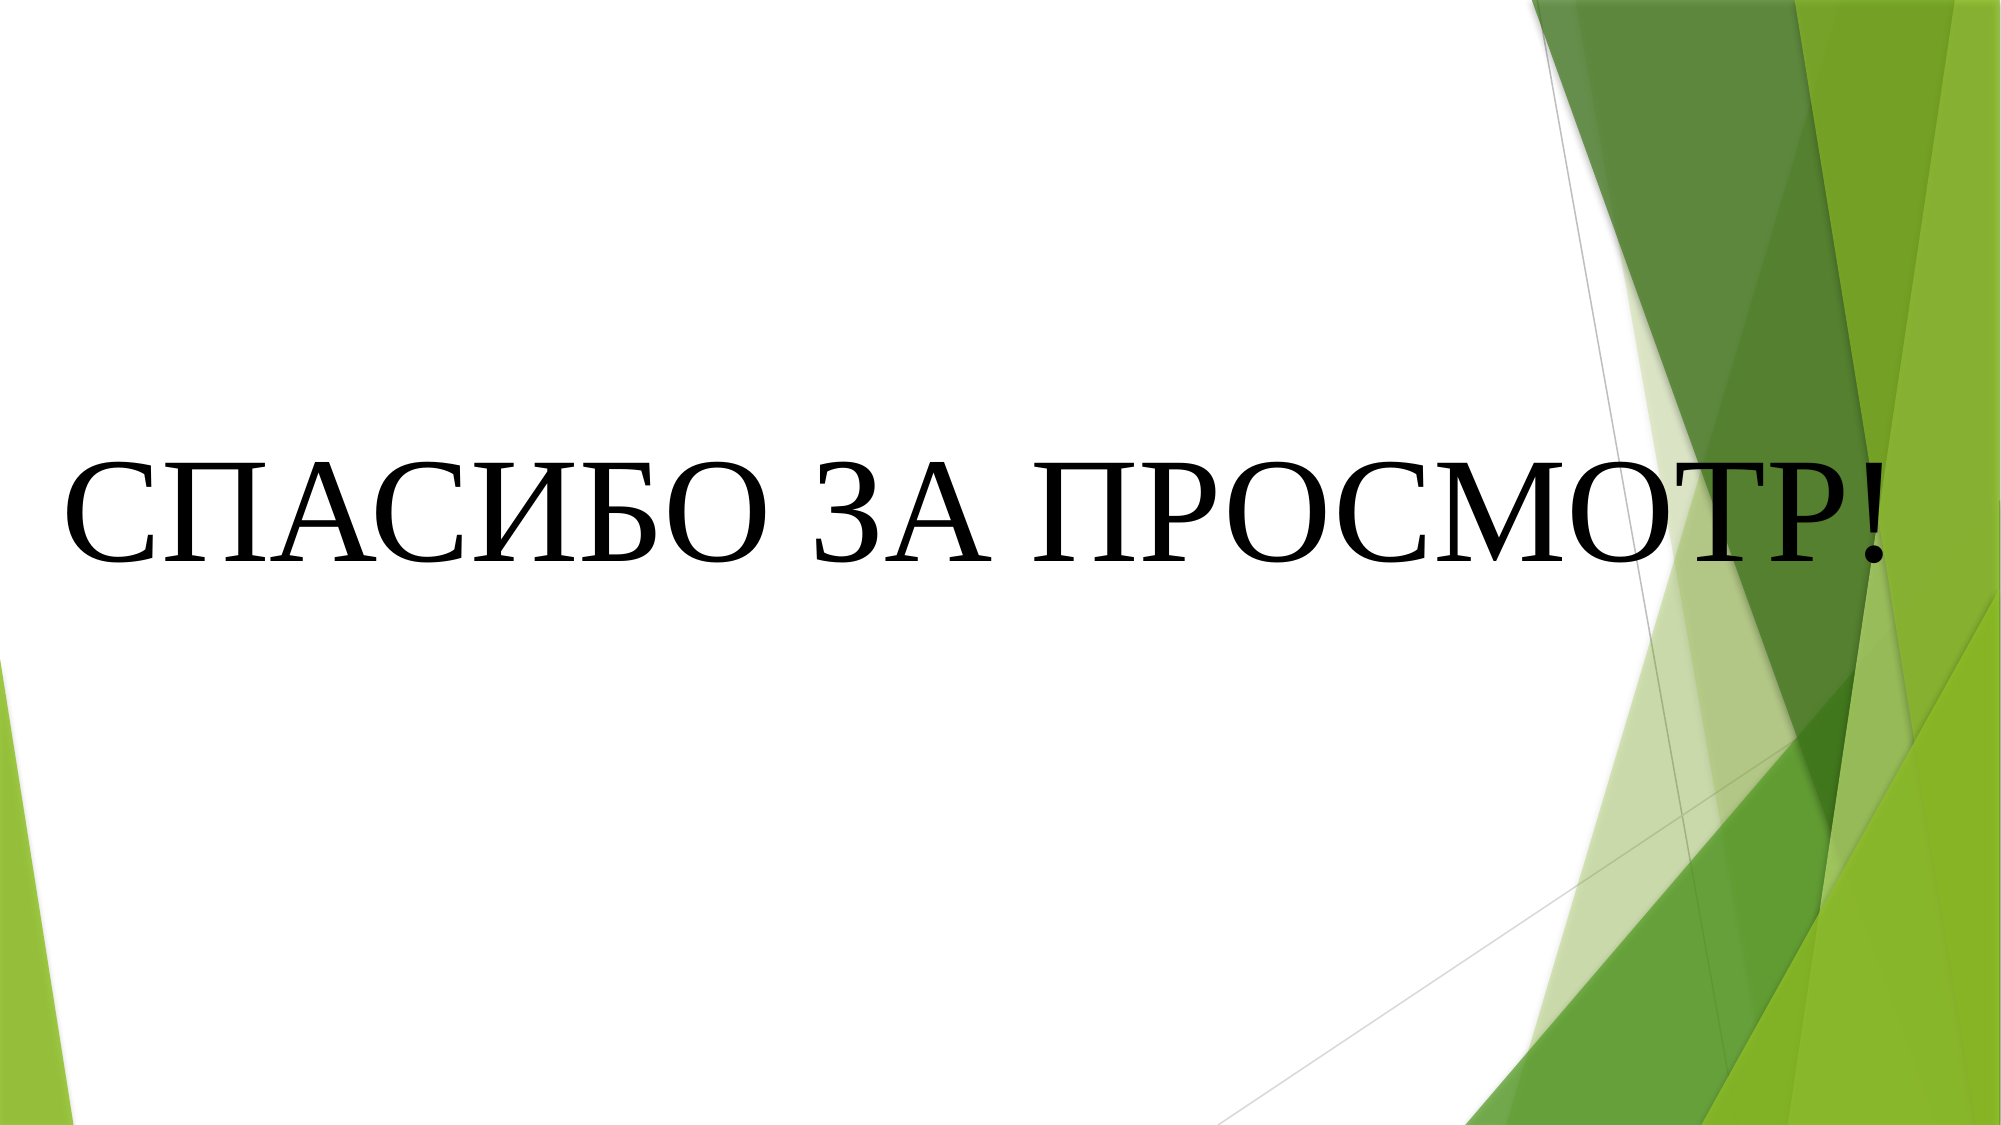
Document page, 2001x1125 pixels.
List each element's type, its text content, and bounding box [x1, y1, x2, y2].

title СПАСИБО ЗА ПРОСМОТР! [46, 322, 2000, 599]
